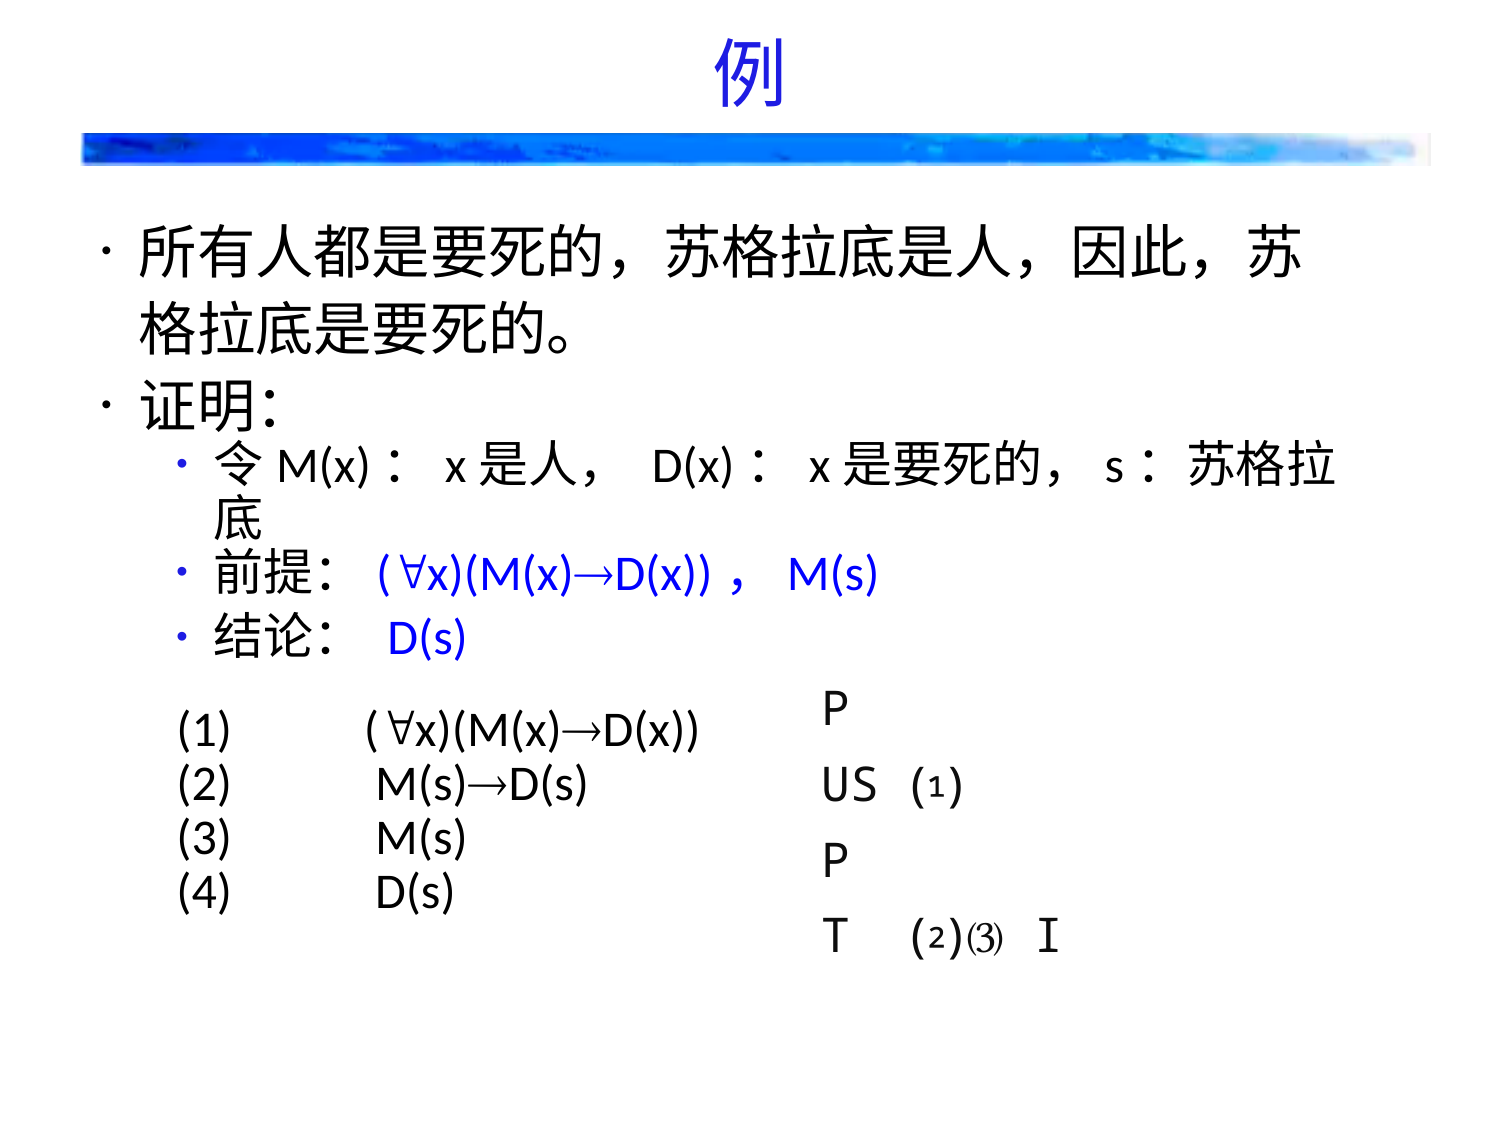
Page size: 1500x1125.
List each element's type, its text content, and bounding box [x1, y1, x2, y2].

text_box P US ⑴ P T ⑵⑶ I [806, 645, 1087, 989]
list 所有人都是要死的，苏格拉底是人，因此，苏格拉底是要死的。 证明： 令M(x)：x是人， D(x)：x是要死的，s：苏格拉底 前提：(x)(M(x)D(x))，M(s) 结论： D(s) (1) (x)(M(x)D(x)) (2) M(s)D(s) (3) M(s) (4) D(s) [86, 200, 1360, 996]
title 例 [102, 17, 1398, 137]
picture [80, 133, 1431, 166]
